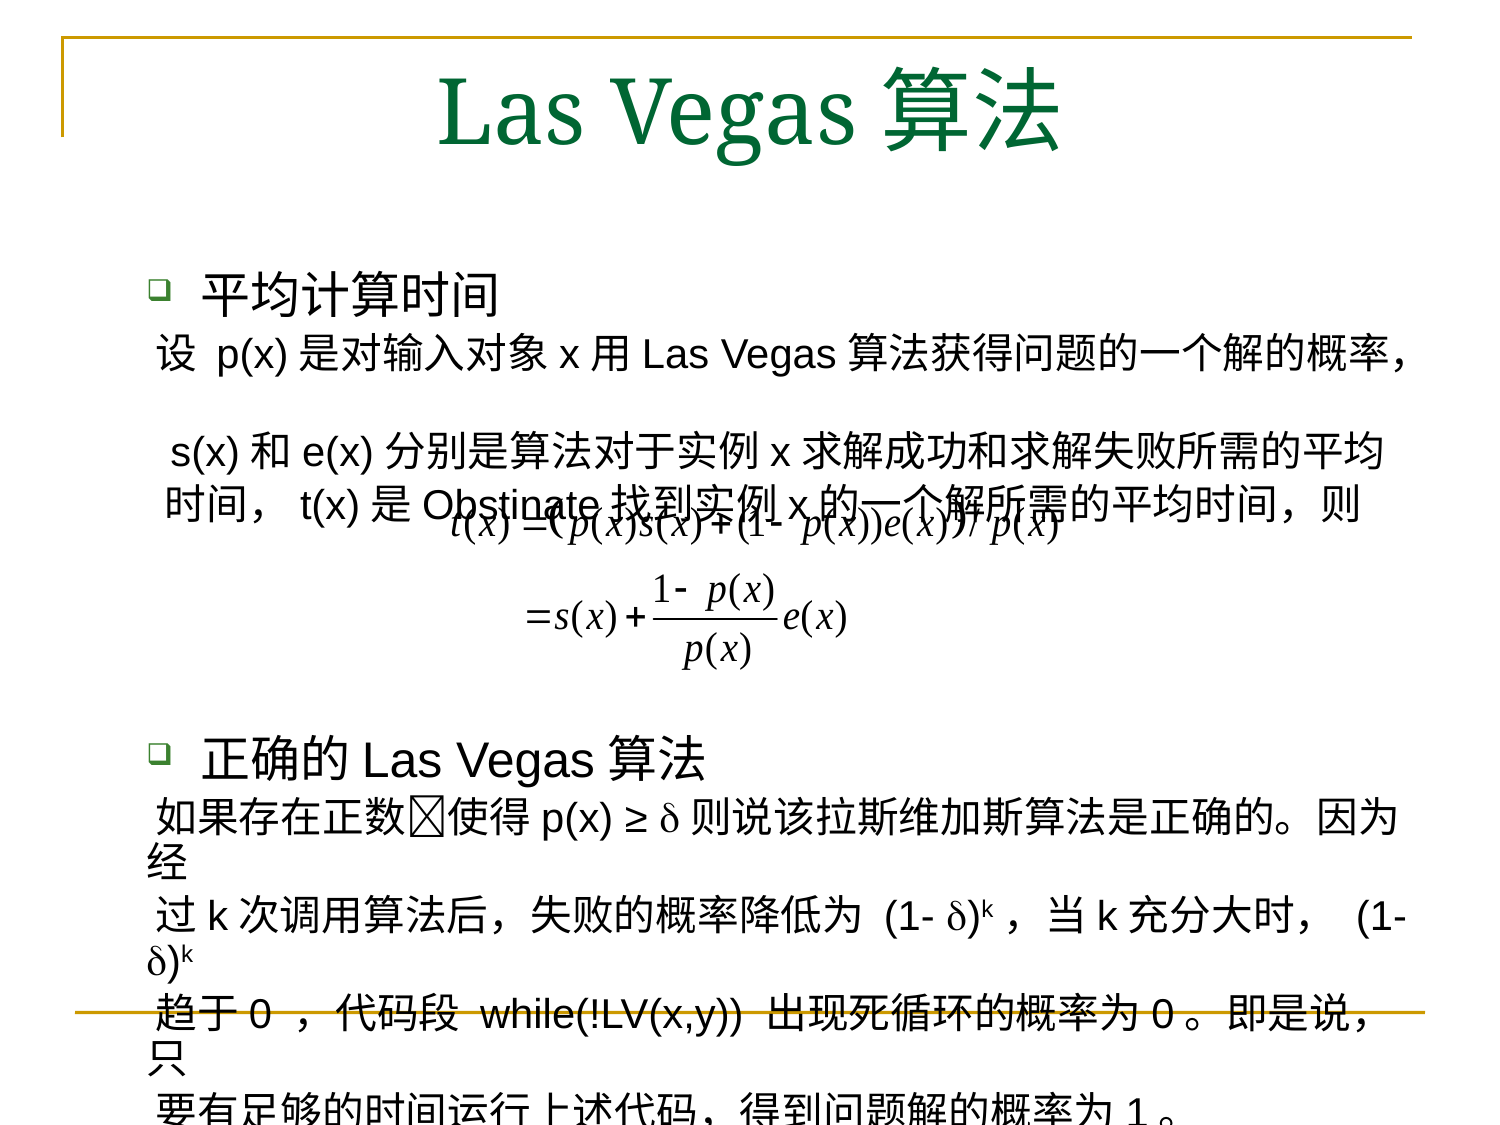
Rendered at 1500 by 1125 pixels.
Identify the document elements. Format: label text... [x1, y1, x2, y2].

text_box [445, 491, 1067, 680]
title Las Vegas算法 [74, 45, 1426, 233]
list 平均计算时间 设 p(x)是对输入对象x用Las Vegas算法获得问题的一个解的概率， s(x)和e(x)分别是算法对于实例x求解成功和求解失败所需的平均 时间，t(x)是Obstinate找到实例x的一个解所需的平均时间，则 正确的Las Vegas算法 如果存在正数使得p(x) ≥ 则说该拉斯维加斯算法是正确的。因为经 过k次调用算法后，失败的概率降低为 (1- )k，当k充分大时， (1- )k 趋于0 ，代码段 while(!LV(x,y)) 出现死循环的概率为0。即是说，只 要有足够的时间运行上述代码，得到问题解的概率为1。 [74, 262, 1426, 1006]
